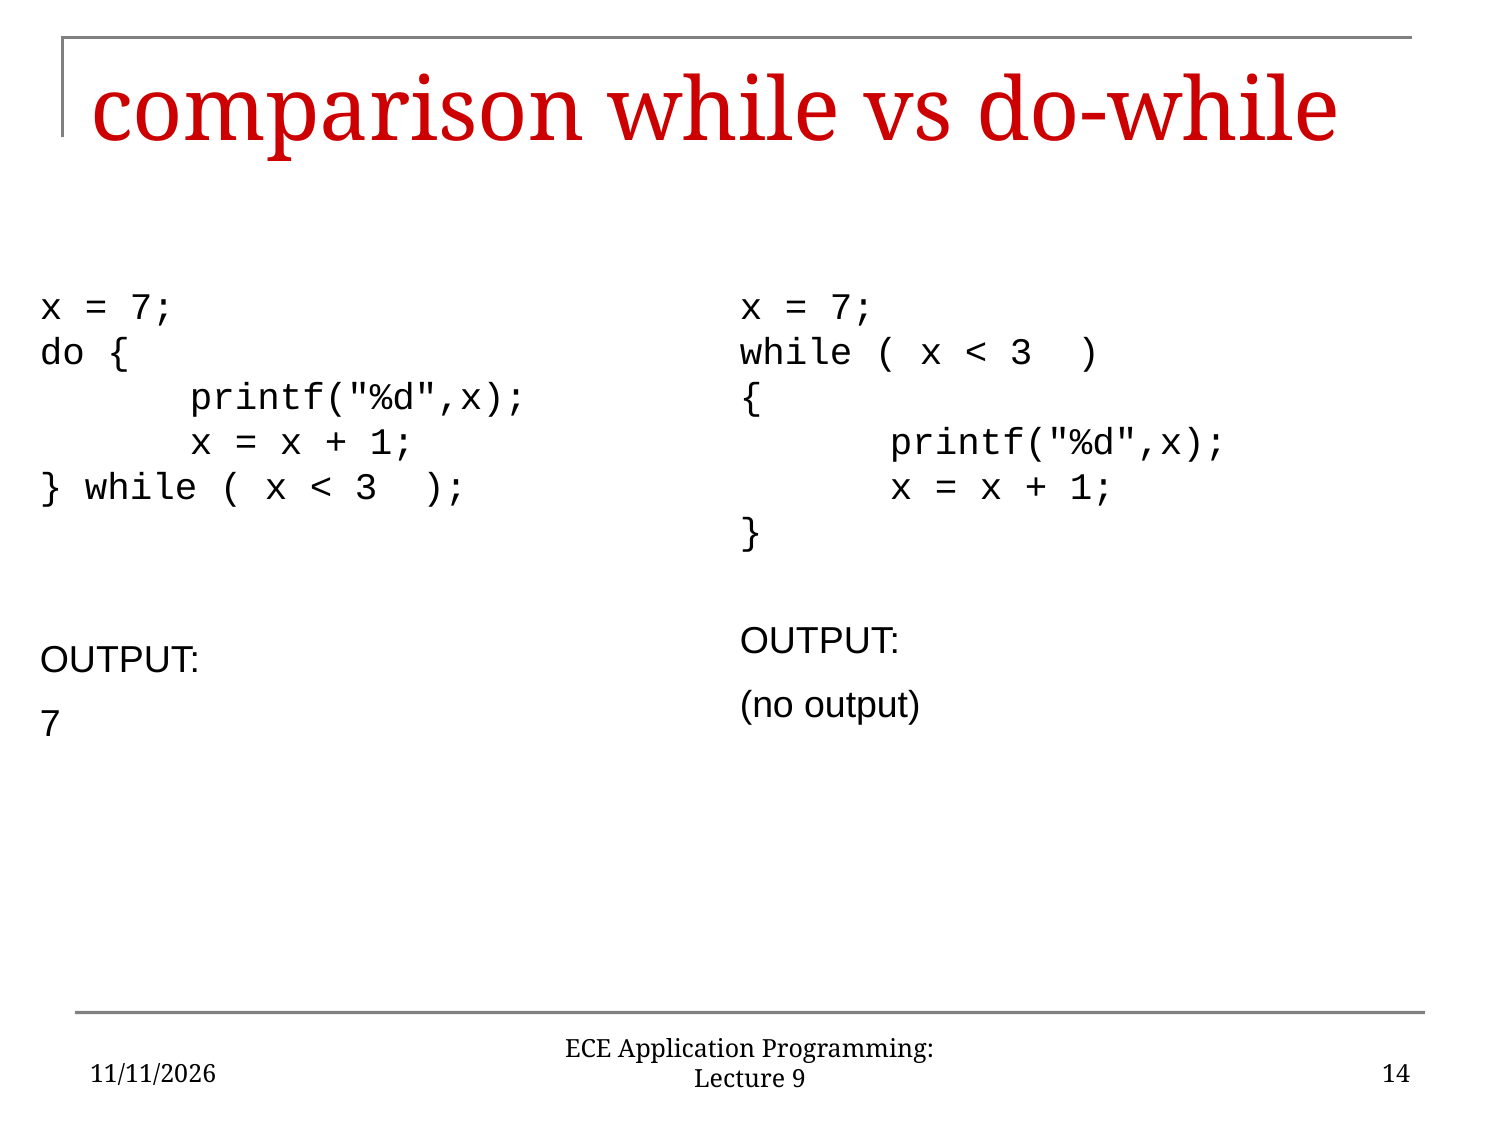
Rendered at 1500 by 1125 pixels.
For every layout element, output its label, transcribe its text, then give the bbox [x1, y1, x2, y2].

text_box x = 7; while ( x < 3 ) { printf("%d",x); x = x + 1; } OUTPUT: (no output) [725, 274, 1363, 797]
text_box x = 7; do { printf("%d",x); x = x + 1; } while ( x < 3 ); OUTPUT: 7 [24, 274, 663, 815]
title comparison while vs do-while [75, 45, 1425, 163]
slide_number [74, 1023, 426, 1100]
slide_number 14 [1074, 1023, 1426, 1100]
footer ECE Application Programming: Lecture 9 [512, 1024, 988, 1101]
